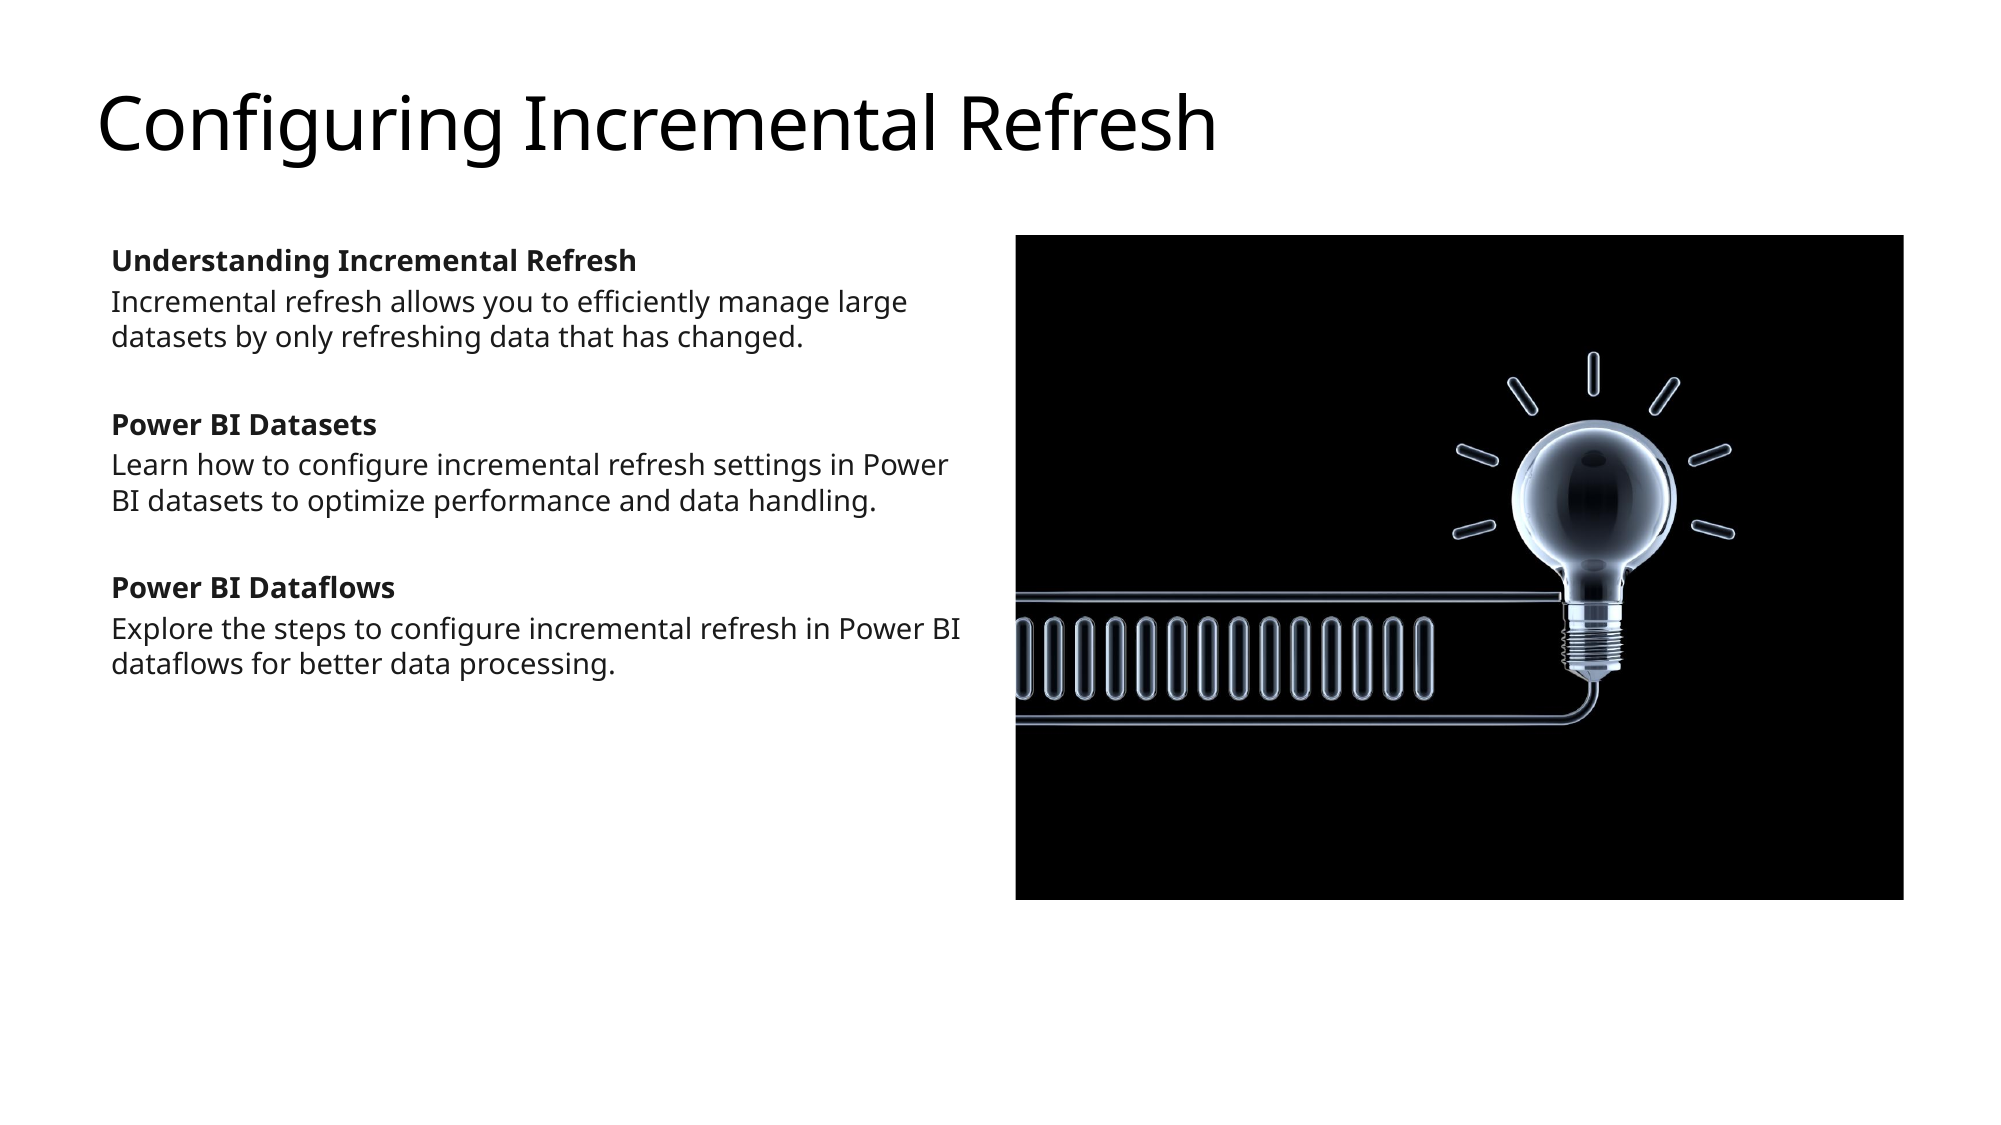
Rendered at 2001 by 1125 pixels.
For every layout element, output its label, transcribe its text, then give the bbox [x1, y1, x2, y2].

title Configuring Incremental Refresh [96, 75, 1904, 166]
text_box Understanding Incremental Refresh Incremental refresh allows you to efficiently manage large datasets by only refreshing data that has changed. Power BI Datasets Learn how to configure incremental refresh settings in Power BI datasets to optimize performance and data handling. Power BI Dataflows Explore the steps to configure incremental refresh in Power BI dataflows for better data processing. [96, 235, 985, 900]
picture [1015, 234, 1904, 901]
